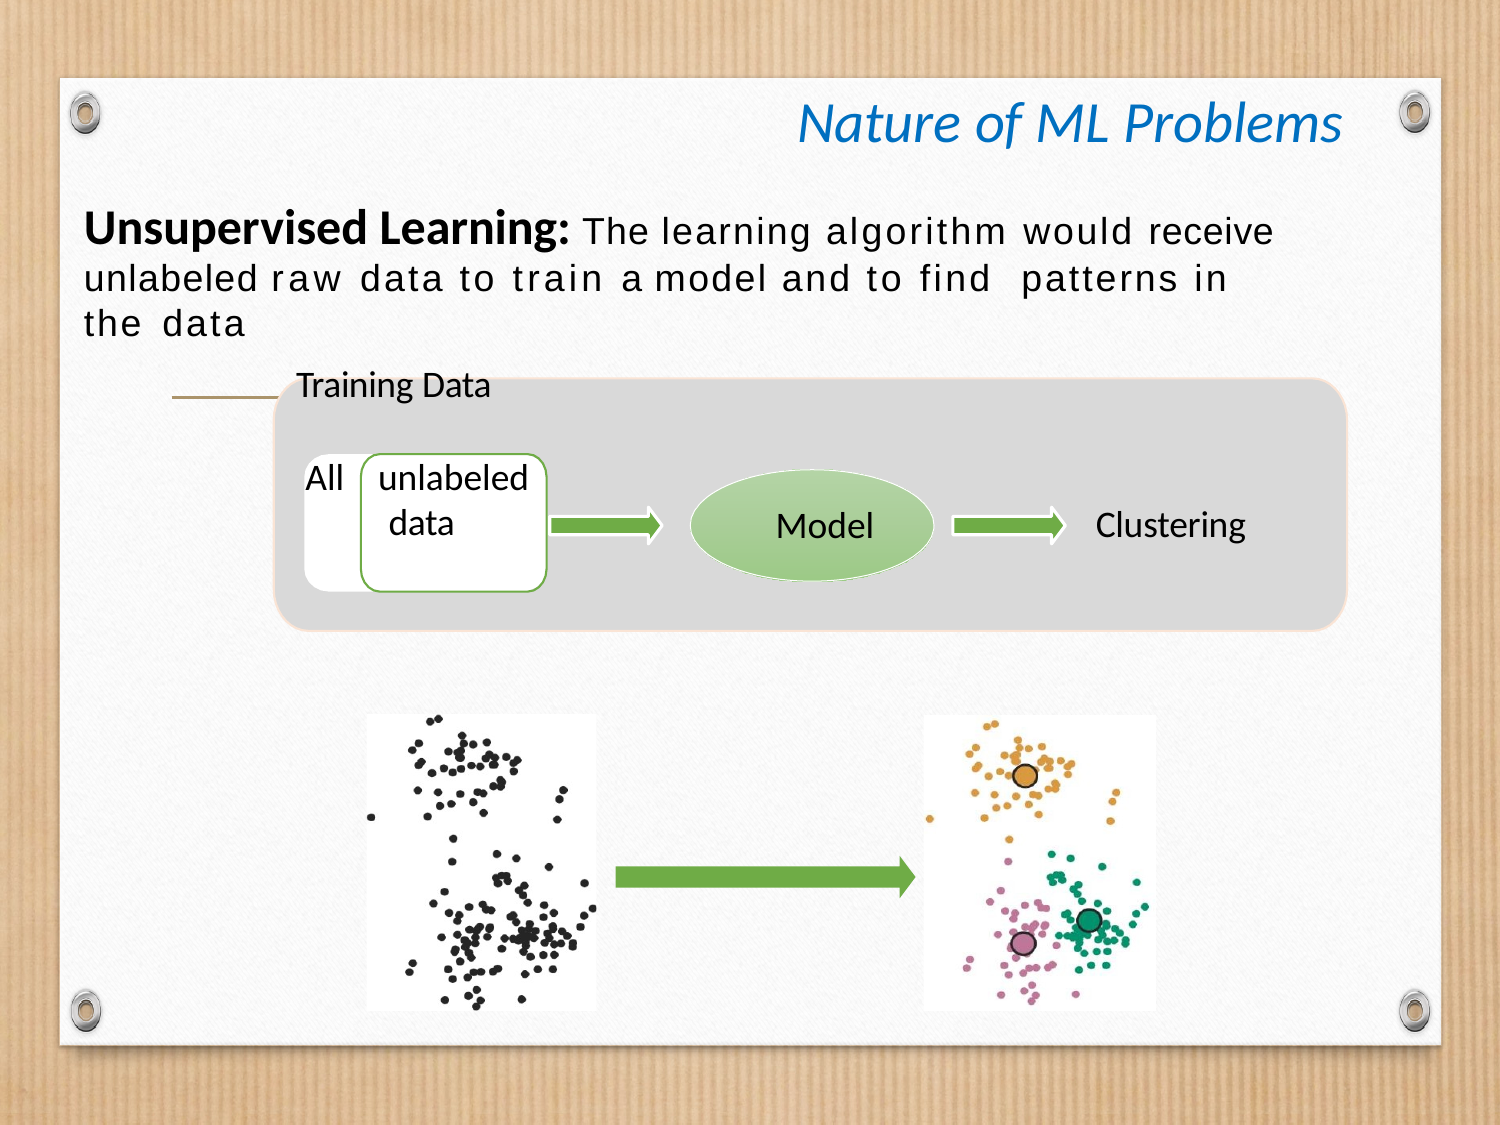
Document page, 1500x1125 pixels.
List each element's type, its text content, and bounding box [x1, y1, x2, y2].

text_box Unsupervised Learning: The learning algorithm would receive unlabeled raw data to train a model and to find patterns in the data Training Data [81, 178, 1298, 406]
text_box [548, 468, 935, 583]
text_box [273, 378, 1348, 632]
text_box [366, 714, 597, 1011]
text_box [615, 855, 916, 899]
text_box [923, 715, 1156, 1012]
picture [0, 0, 1500, 1125]
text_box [951, 505, 1067, 546]
title Nature of ML Problems [734, 22, 1406, 213]
